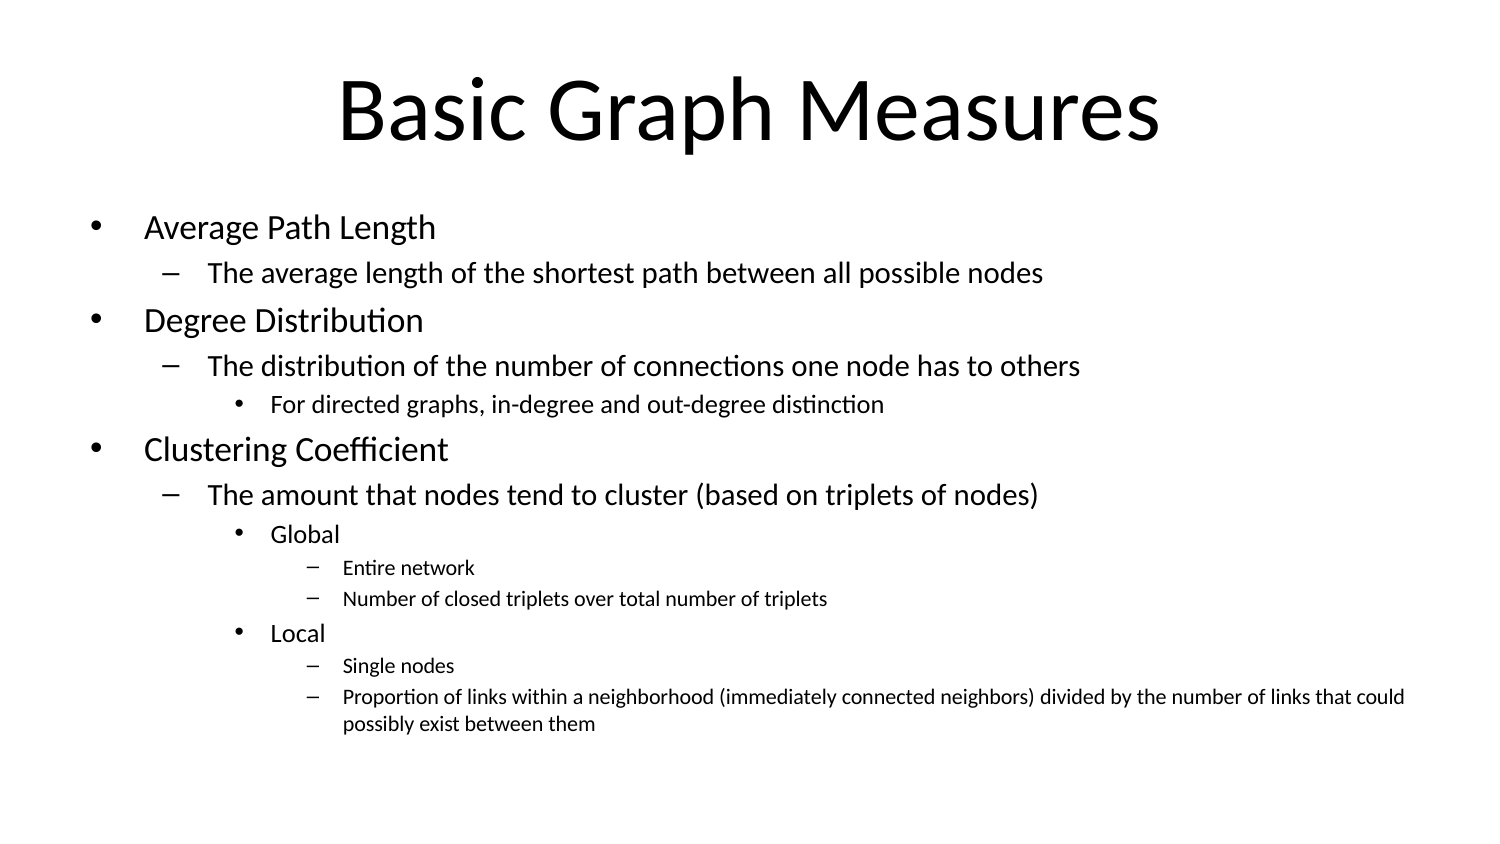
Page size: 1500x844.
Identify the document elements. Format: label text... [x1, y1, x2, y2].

list Average Path Length The average length of the shortest path between all possible nodes Degree Distribution The distribution of the number of connections one node has to others For directed graphs, in-degree and out-degree distinction Clustering Coefficient The amount that nodes tend to cluster (based on triplets of nodes) Global Entire network Number of closed triplets over total number of triplets Local Single nodes Proportion of links within a neighborhood (immediately connected neighbors) divided by the number of links that could possibly exist between them [75, 196, 1425, 754]
title Basic Graph Measures [75, 33, 1425, 175]
